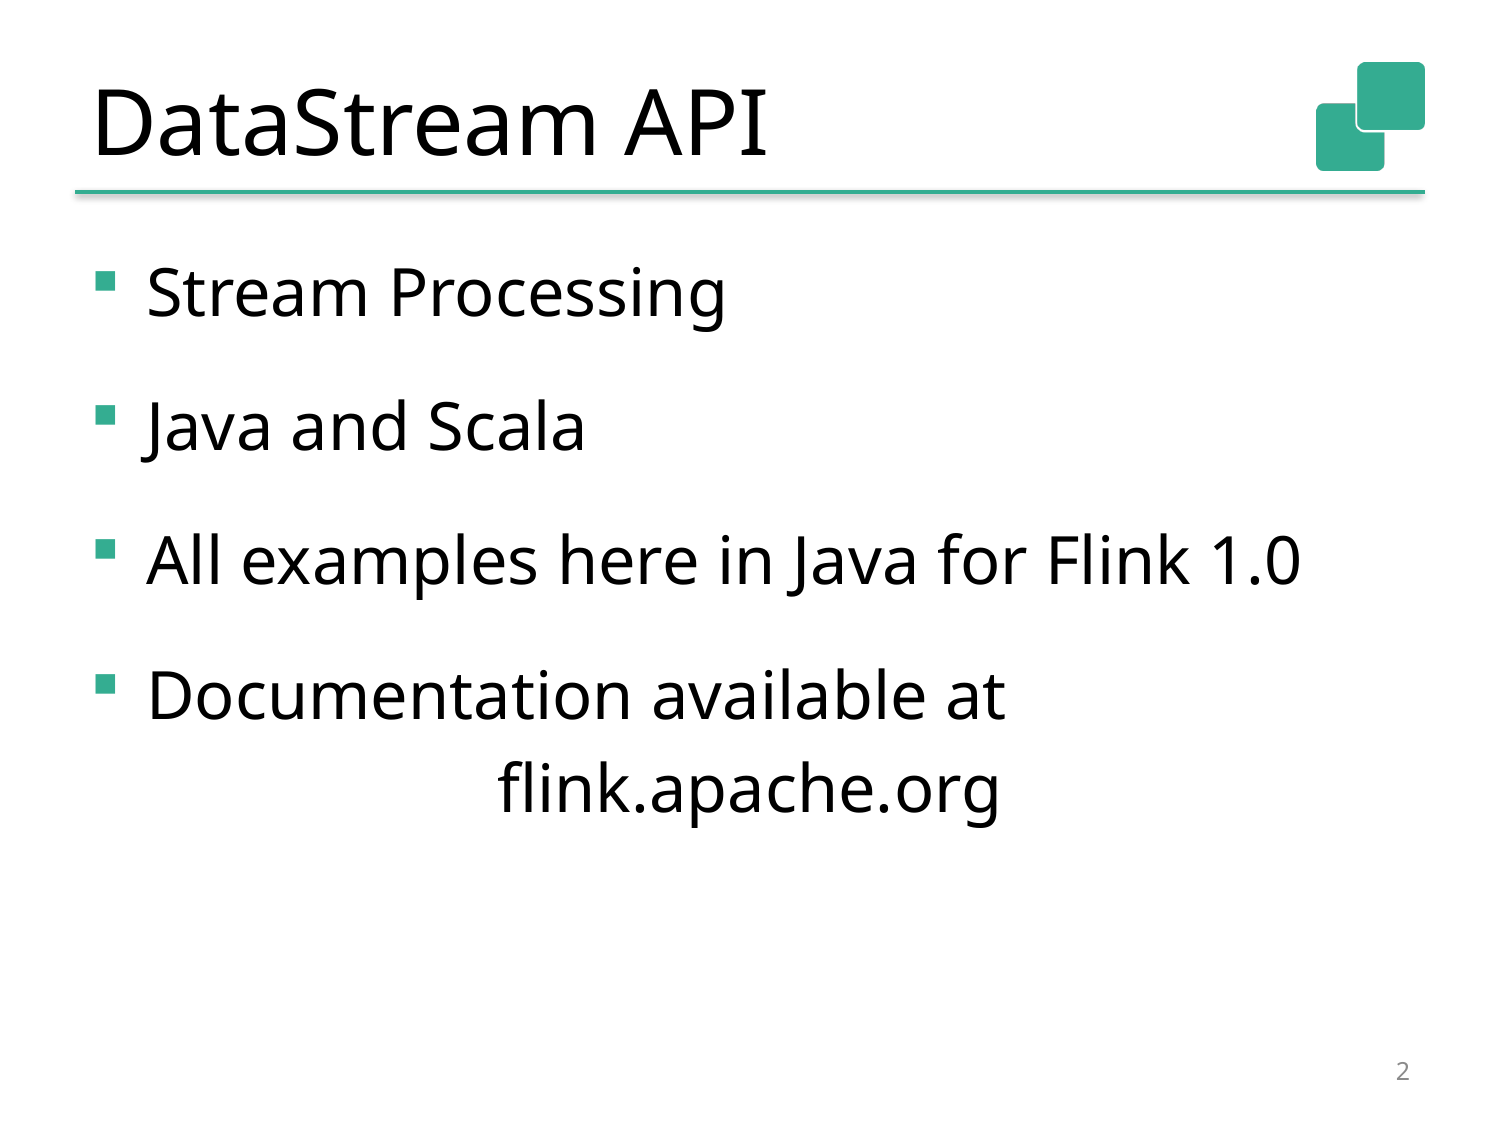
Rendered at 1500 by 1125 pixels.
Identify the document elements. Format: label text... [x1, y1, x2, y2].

list Stream Processing Java and Scala All examples here in Java for Flink 1.0 Documentation available at flink.apache.org [75, 241, 1425, 1005]
title DataStream API [75, 45, 1302, 193]
slide_number 2 [1074, 1042, 1425, 1103]
picture [1316, 62, 1425, 171]
